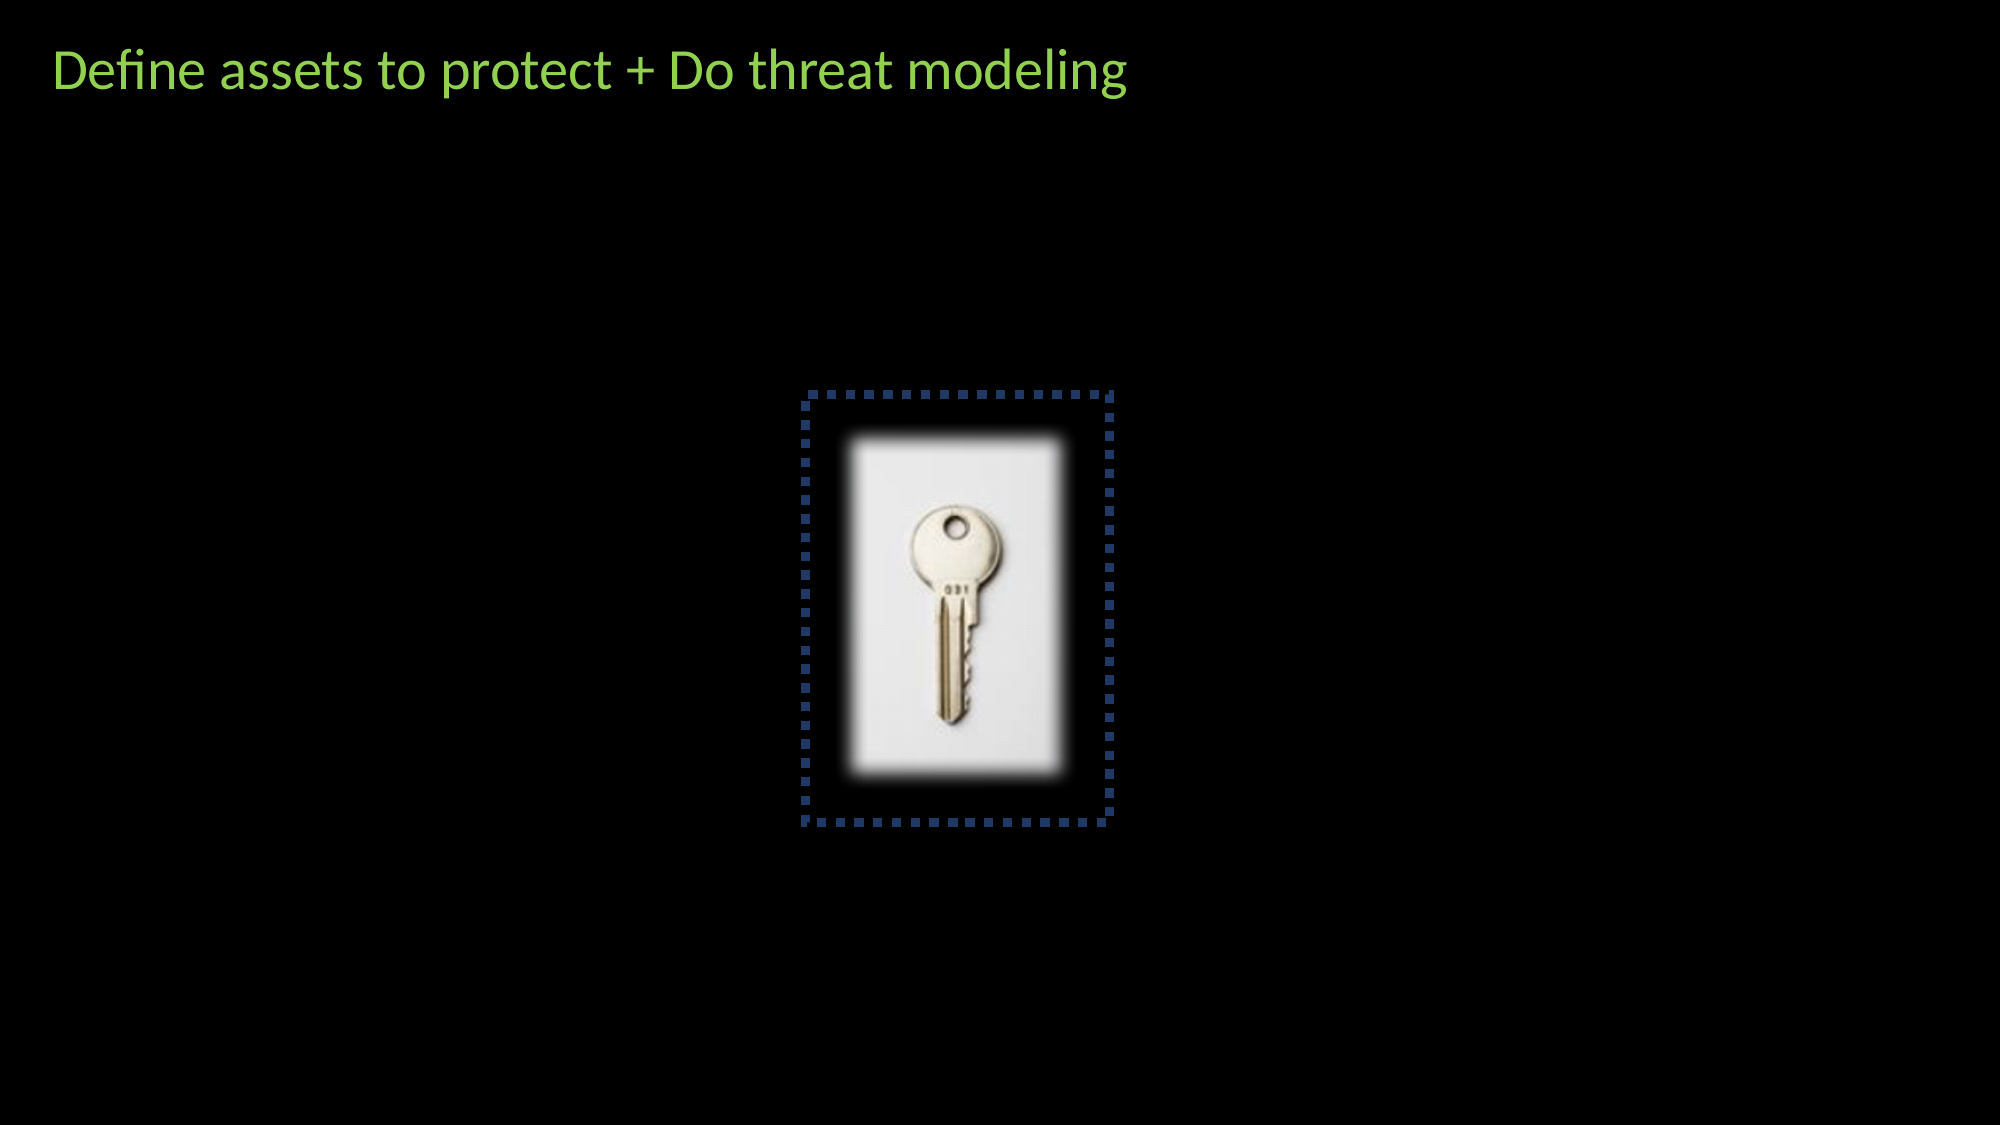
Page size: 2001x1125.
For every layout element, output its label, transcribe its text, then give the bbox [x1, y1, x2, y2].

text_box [805, 394, 1110, 823]
list Define assets to protect + Do threat modeling [37, 24, 1374, 128]
